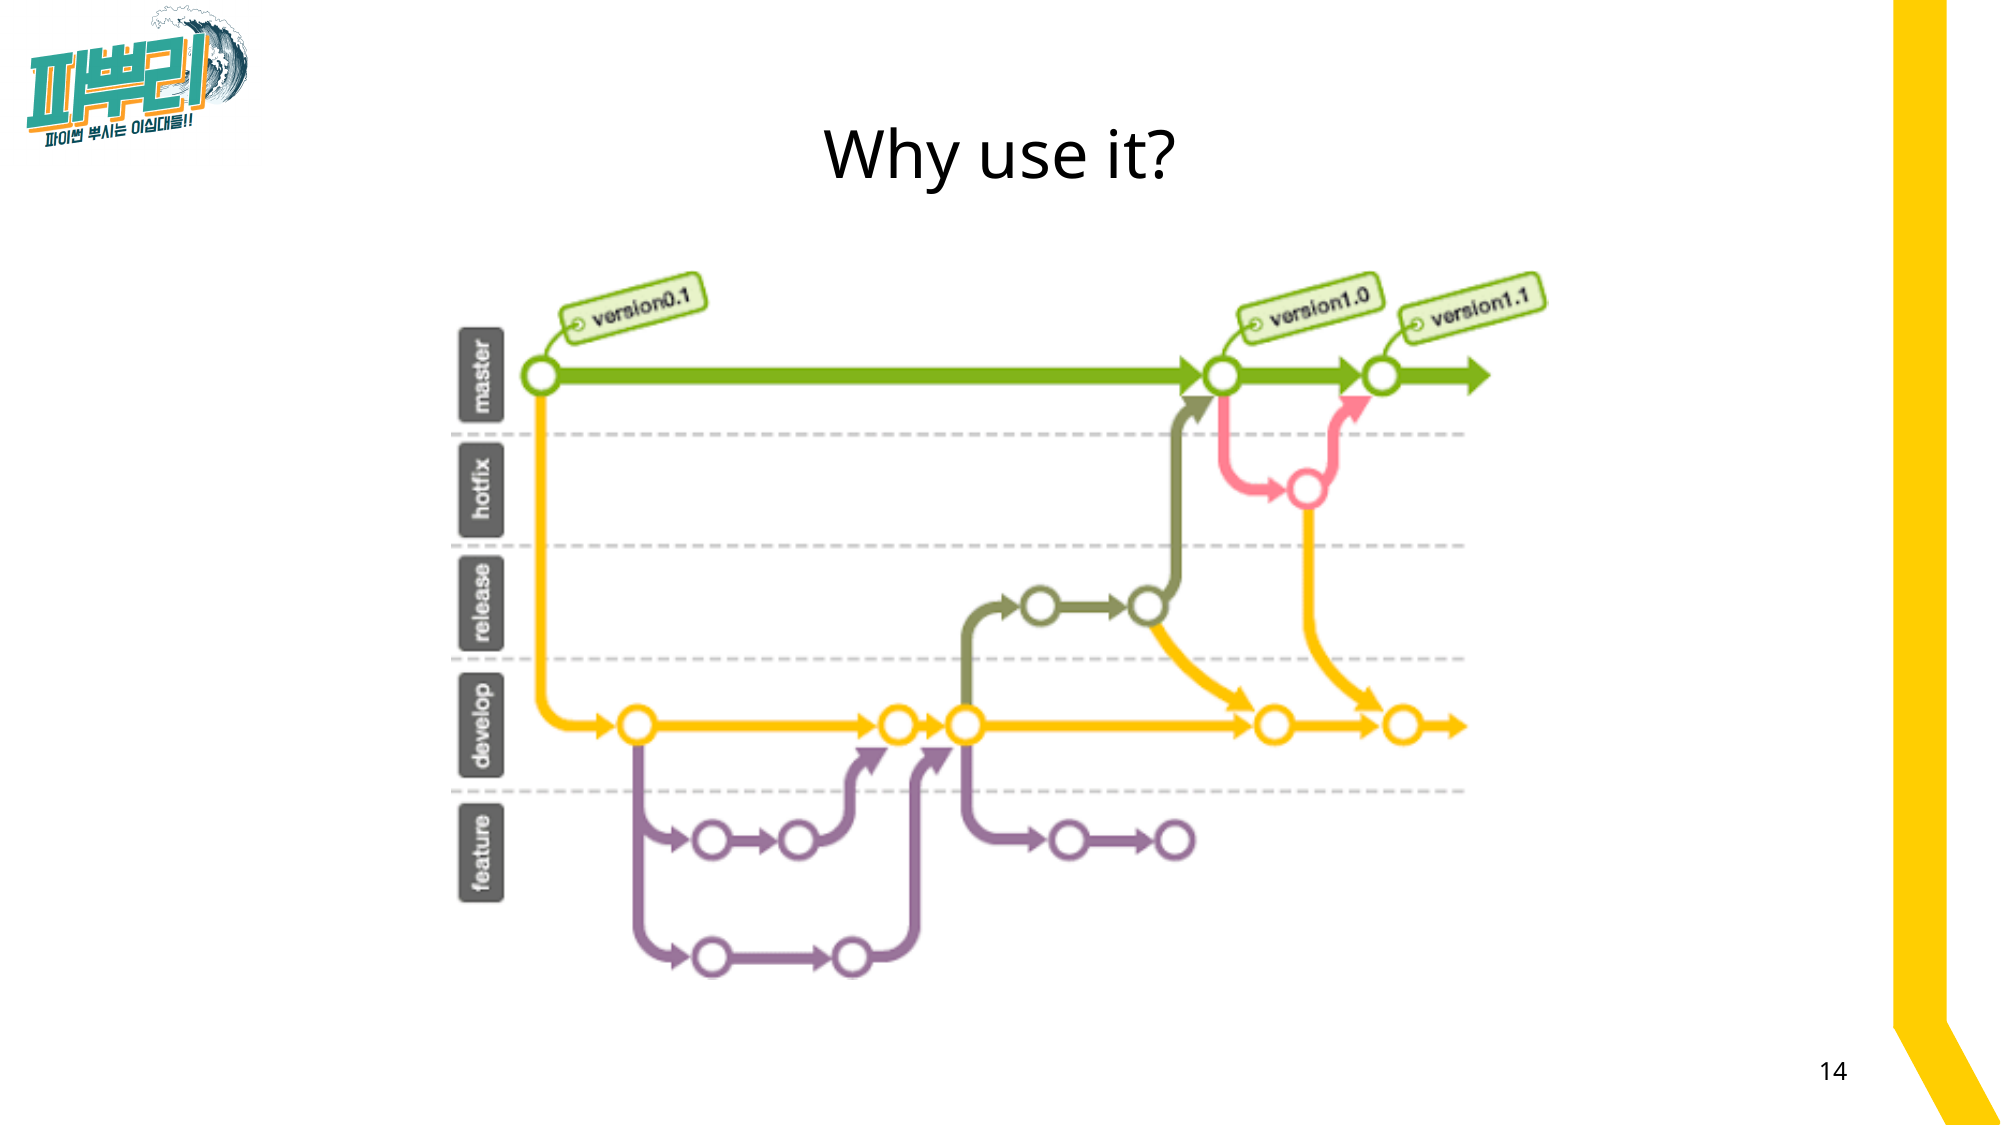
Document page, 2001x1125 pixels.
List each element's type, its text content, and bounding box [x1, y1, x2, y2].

picture [451, 270, 1549, 980]
picture [0, 0, 262, 166]
slide_number 14 [1412, 1042, 1863, 1103]
text_box Why use it? [808, 104, 1192, 200]
